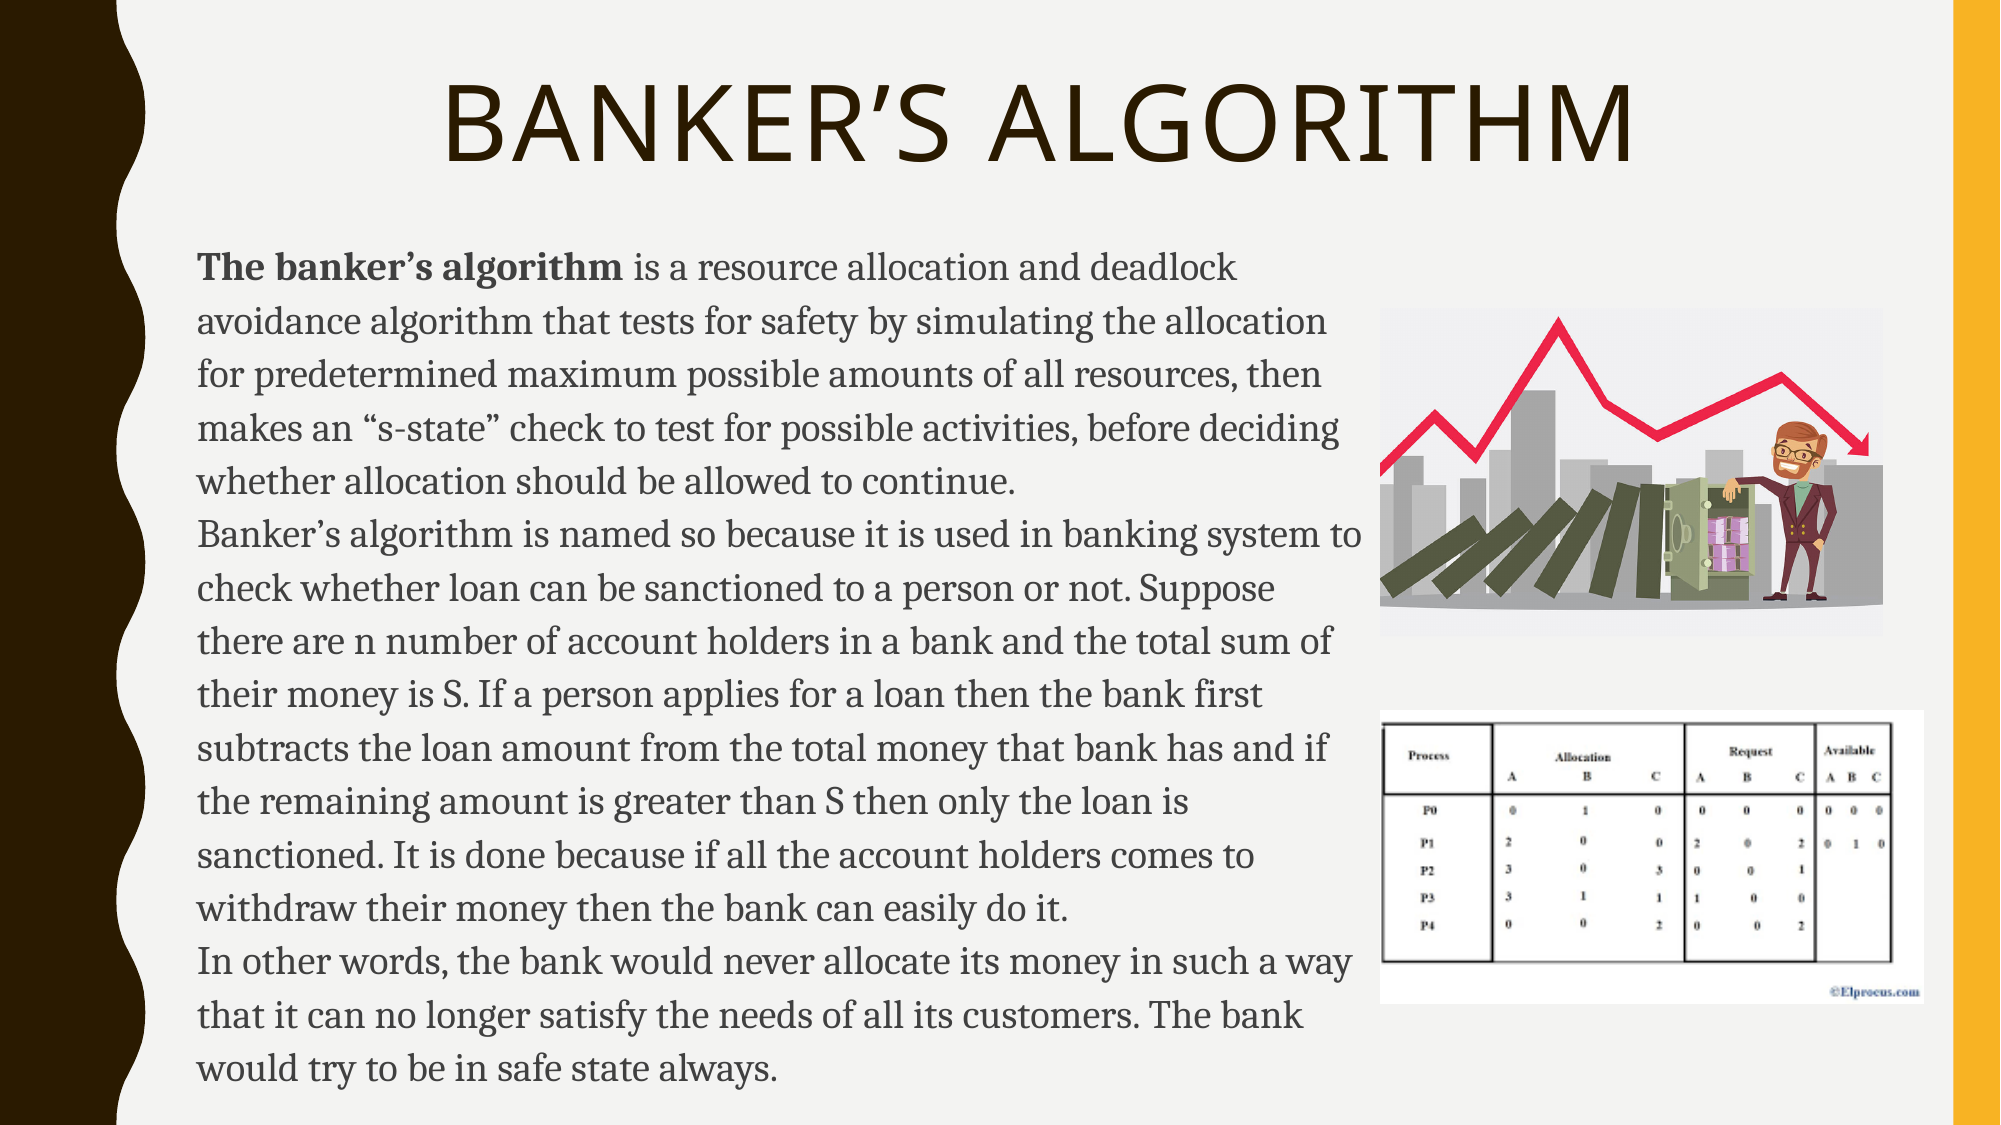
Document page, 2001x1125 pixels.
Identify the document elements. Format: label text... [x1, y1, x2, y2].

title Banker’s algorithm [205, 62, 1875, 308]
list The banker’s algorithm is a resource allocation and deadlock avoidance algorithm that tests for safety by simulating the allocation for predetermined maximum possible amounts of all resources, then makes an “s-state” check to test for possible activities, before deciding whether allocation should be allowed to continue. Banker’s algorithm is named so because it is used in banking system to check whether loan can be sanctioned to a person or not. Suppose there are n number of account holders in a bank and the total sum of their money is S. If a person applies for a loan then the bank first subtracts the loan amount from the total money that bank has and if the remaining amount is greater than S then only the loan is sanctioned. It is done because if all the account holders comes to withdraw their money then the bank can easily do it. In other words, the bank would never allocate its money in such a way that it can no longer satisfy the needs of all its customers. The bank would try to be in safe state always. [182, 228, 1380, 1104]
picture [1379, 710, 1924, 1004]
picture [1379, 308, 1883, 638]
